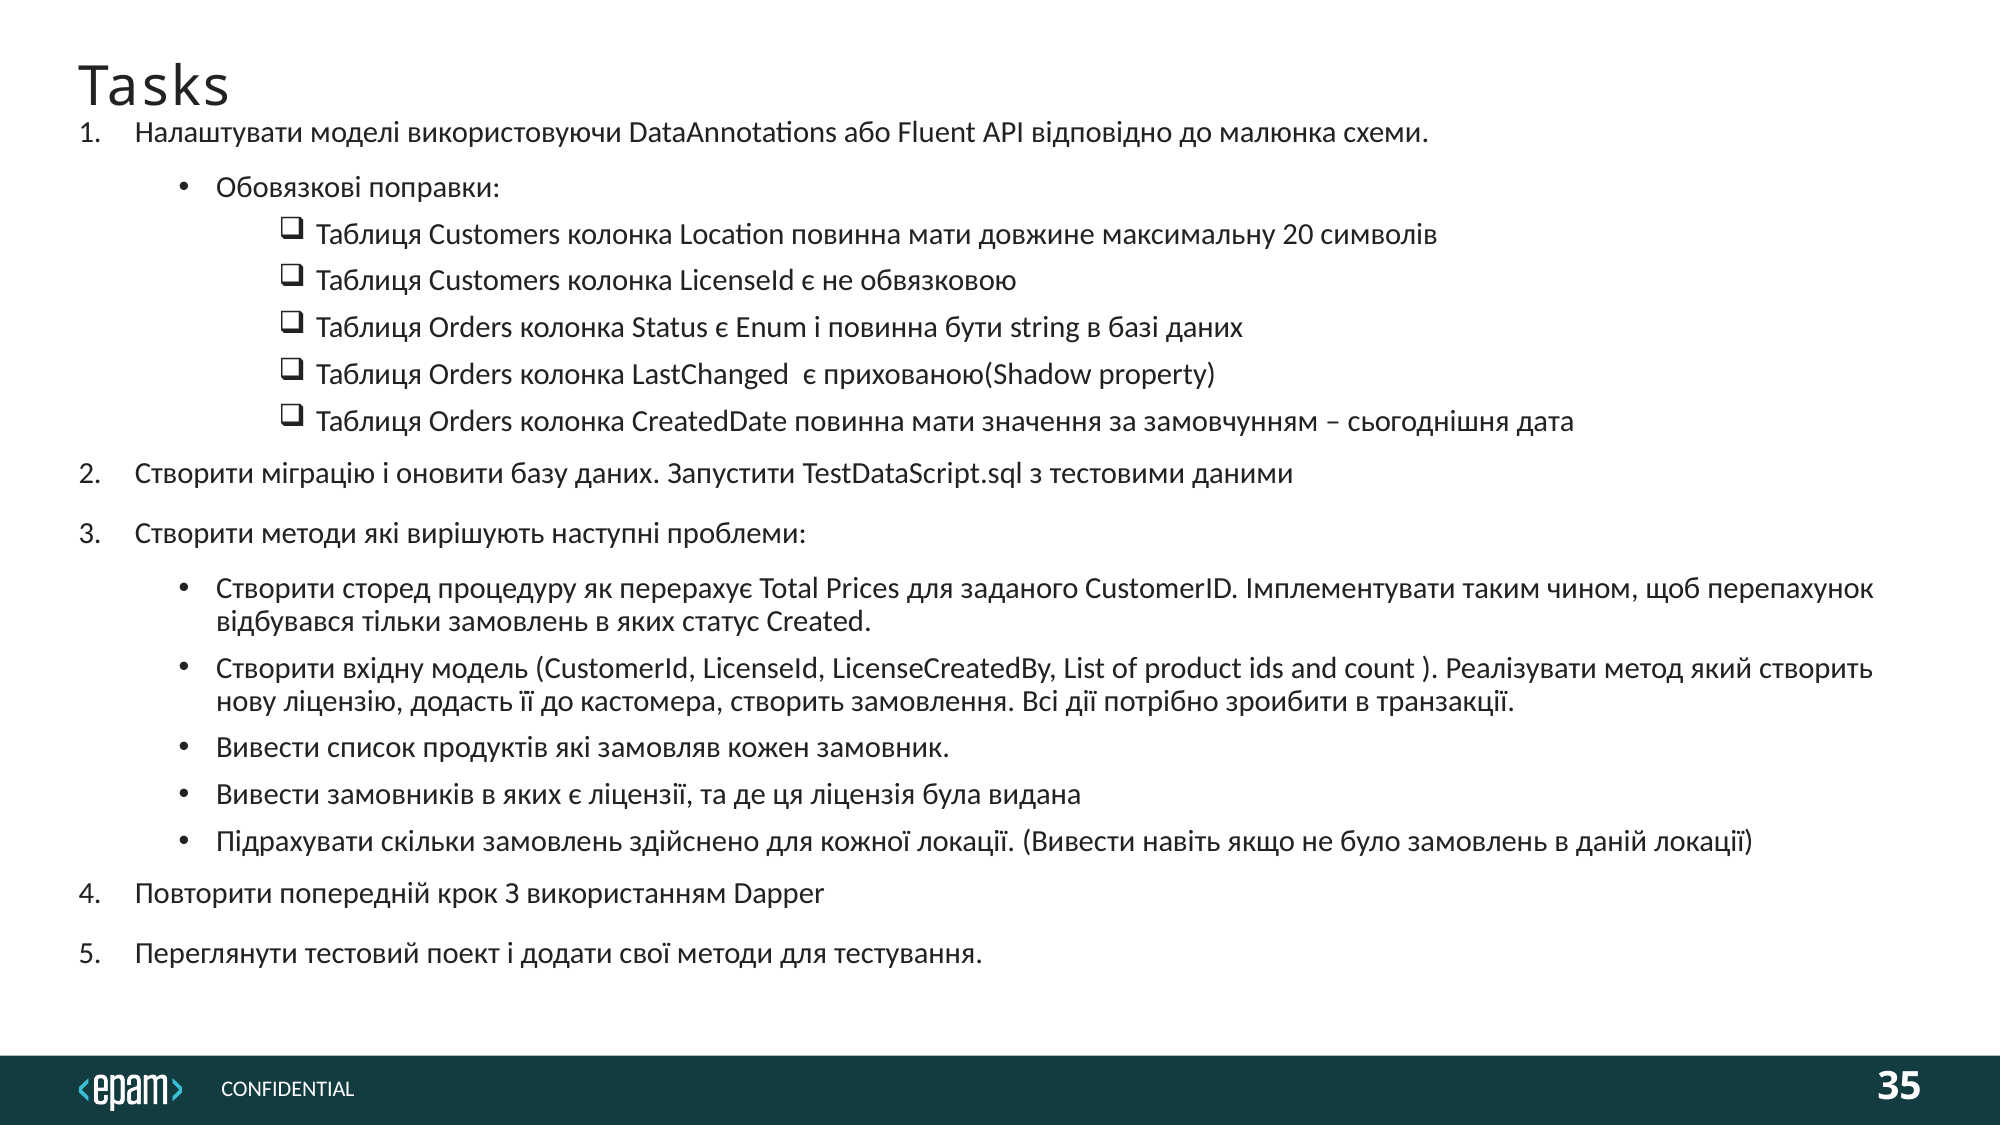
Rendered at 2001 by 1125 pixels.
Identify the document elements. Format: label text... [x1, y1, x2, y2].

title Tasks [78, 50, 1922, 116]
list Налаштувати моделі використовуючи DataAnnotations або Fluent API відповідно до малюнка схеми. Обовязкові поправки: Таблиця Customers колонка Location повинна мати довжине максимальну 20 символів Таблиця Customers колонка LicenseId є не обвязковою Таблиця Orders колонка Status є Enum і повинна бути string в базі даних Таблиця Orders колонка LastChanged є прихованою(Shadow property) Таблиця Orders колонка CreatedDate повинна мати значення за замовчунням – сьогоднішня дата Створити міграцію і оновити базу даних. Запустити TestDataScript.sql з тестовими даними Створити методи які вирішують наступні проблеми: Створити сторед процедуру як перерахує Total Prices для заданого CustomerID. Імплементувати таким чином, щоб перепахунок відбувався тільки замовлень в яких статус Created. Створити вхідну модель (CustomerId, LicenseId, LicenseCreatedBy, List of product ids and count ). Реалізувати метод який створить нову ліцензію, додасть її до кастомера, створить замовлення. Всі дії потрібно зроибити в транзакції. Вивести список продуктів які замовляв кожен замовник. Вивести замовників в яких є ліцензії, та де ця ліцензія була видана Підрахувати скільки замовлень здійснено для кожної локації. (Вивести навіть якщо не було замовлень в даній локації) Повторити попередній крок З використанням Dapper Переглянути тестовий поект і додати свої методи для тестування. [78, 132, 1922, 1038]
slide_number 35 [1621, 1055, 1922, 1125]
